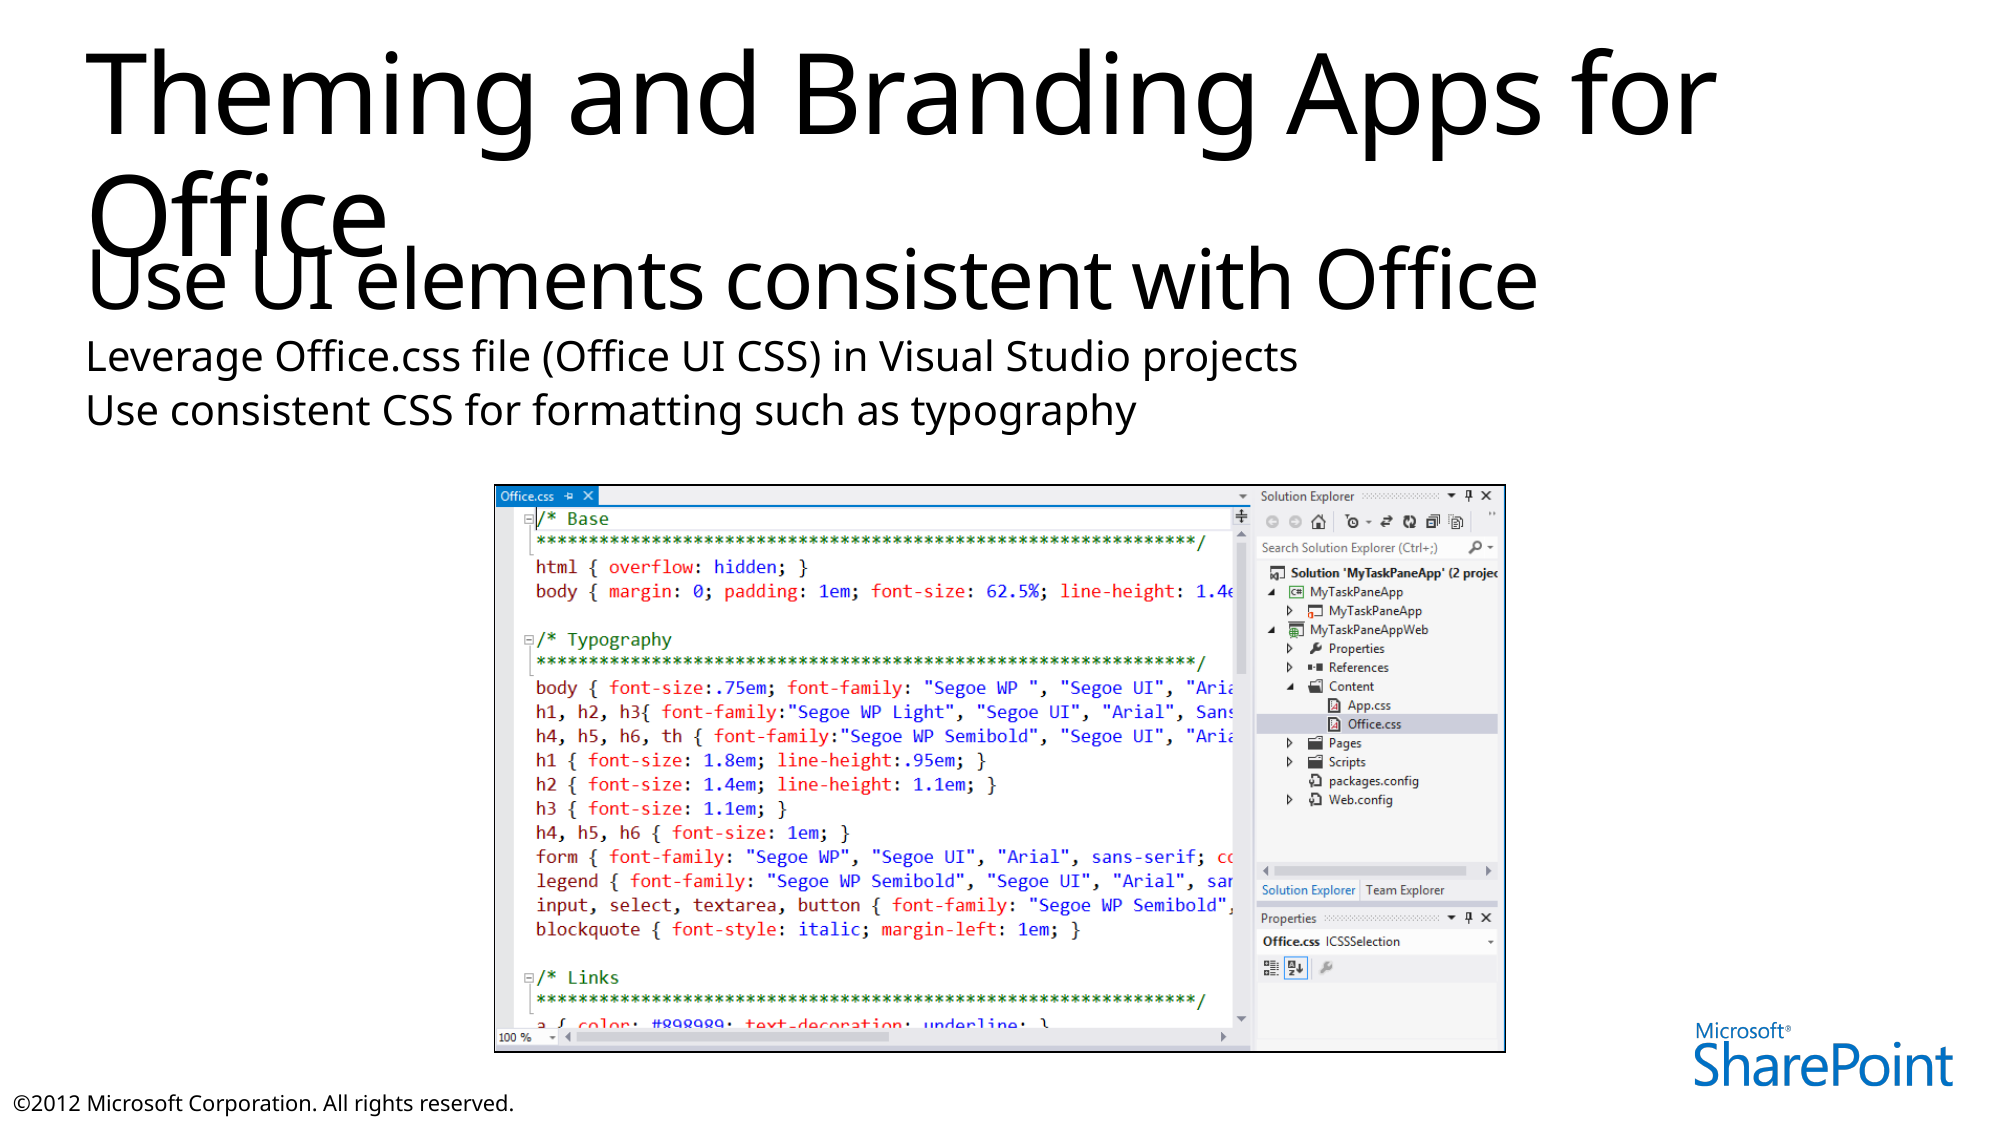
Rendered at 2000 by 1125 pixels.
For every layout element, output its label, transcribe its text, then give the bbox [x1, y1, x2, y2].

picture [1690, 1007, 1953, 1098]
picture [494, 485, 1506, 1052]
list Use UI elements consistent with Office Leverage Office.css file (Office UI CSS) in Visual Studio projects Use consistent CSS for formatting such as typography [85, 237, 1914, 562]
title Theming and Branding Apps for Office [85, 37, 1914, 161]
